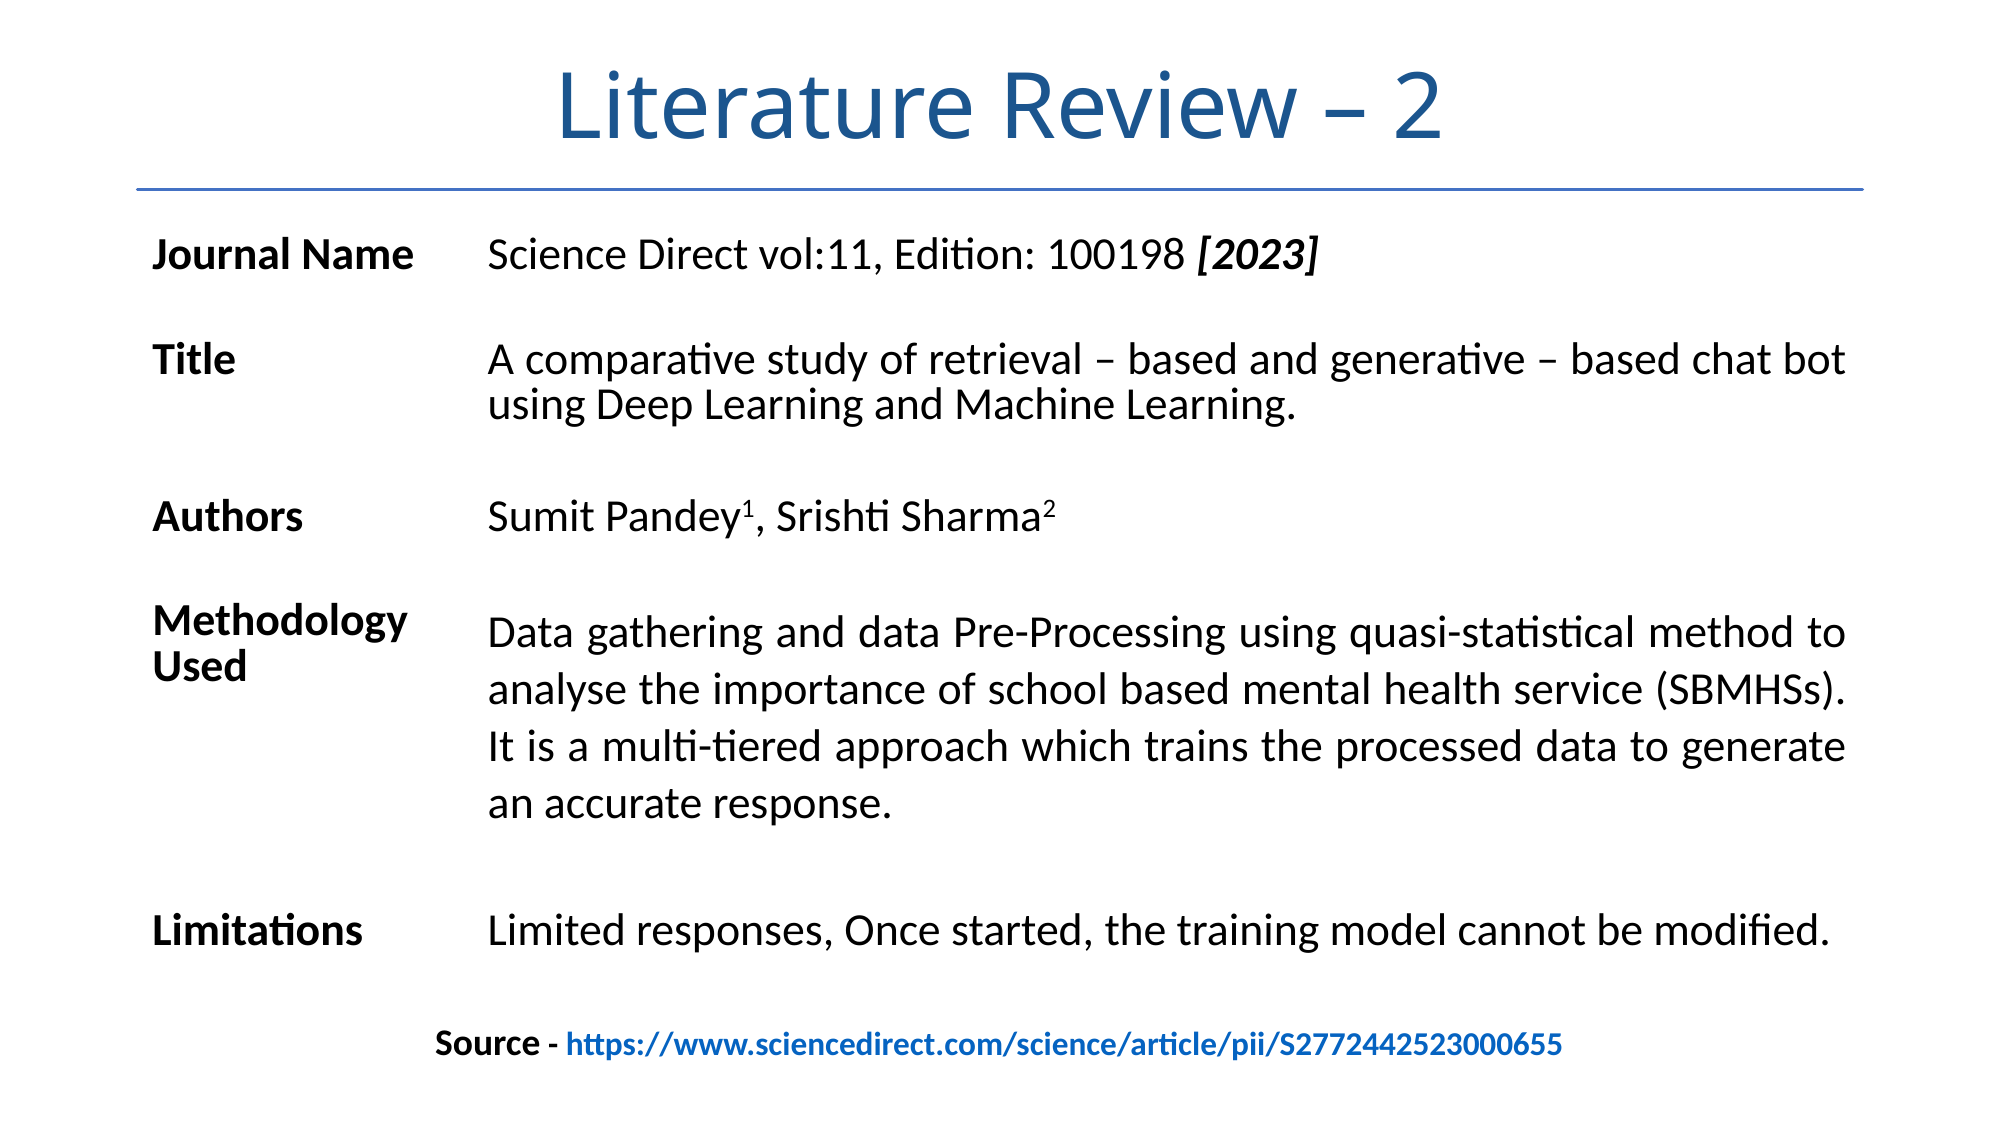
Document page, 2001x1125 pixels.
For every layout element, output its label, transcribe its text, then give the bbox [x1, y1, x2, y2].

table_header Science Direct vol:11, Edition: 100198 [2023] [473, 228, 1862, 332]
table_header Journal Name [137, 228, 473, 332]
table_cell Data gathering and data Pre-Processing using quasi-statistical method to analyse the importance of school based mental health service (SBMHSs). It is a multi-tiered approach which trains the processed data to generate an accurate response. [473, 594, 1862, 904]
table_cell Title [137, 332, 473, 490]
table_cell Limited responses, Once started, the training model cannot be modified. [473, 904, 1862, 1020]
table_cell Methodology Used [137, 594, 473, 904]
table_cell Source - https://www.sciencedirect.com/science/article/pii/S2772442523000655 [137, 1020, 1862, 1085]
table_cell Limitations [137, 904, 473, 1020]
table_cell Authors [137, 490, 473, 594]
table_cell A comparative study of retrieval – based and generative – based chat bot using Deep Learning and Machine Learning. [473, 332, 1862, 490]
table_cell Sumit Pandey1, Srishti Sharma2 [473, 490, 1862, 594]
title Literature Review – 2 [137, 33, 1863, 185]
